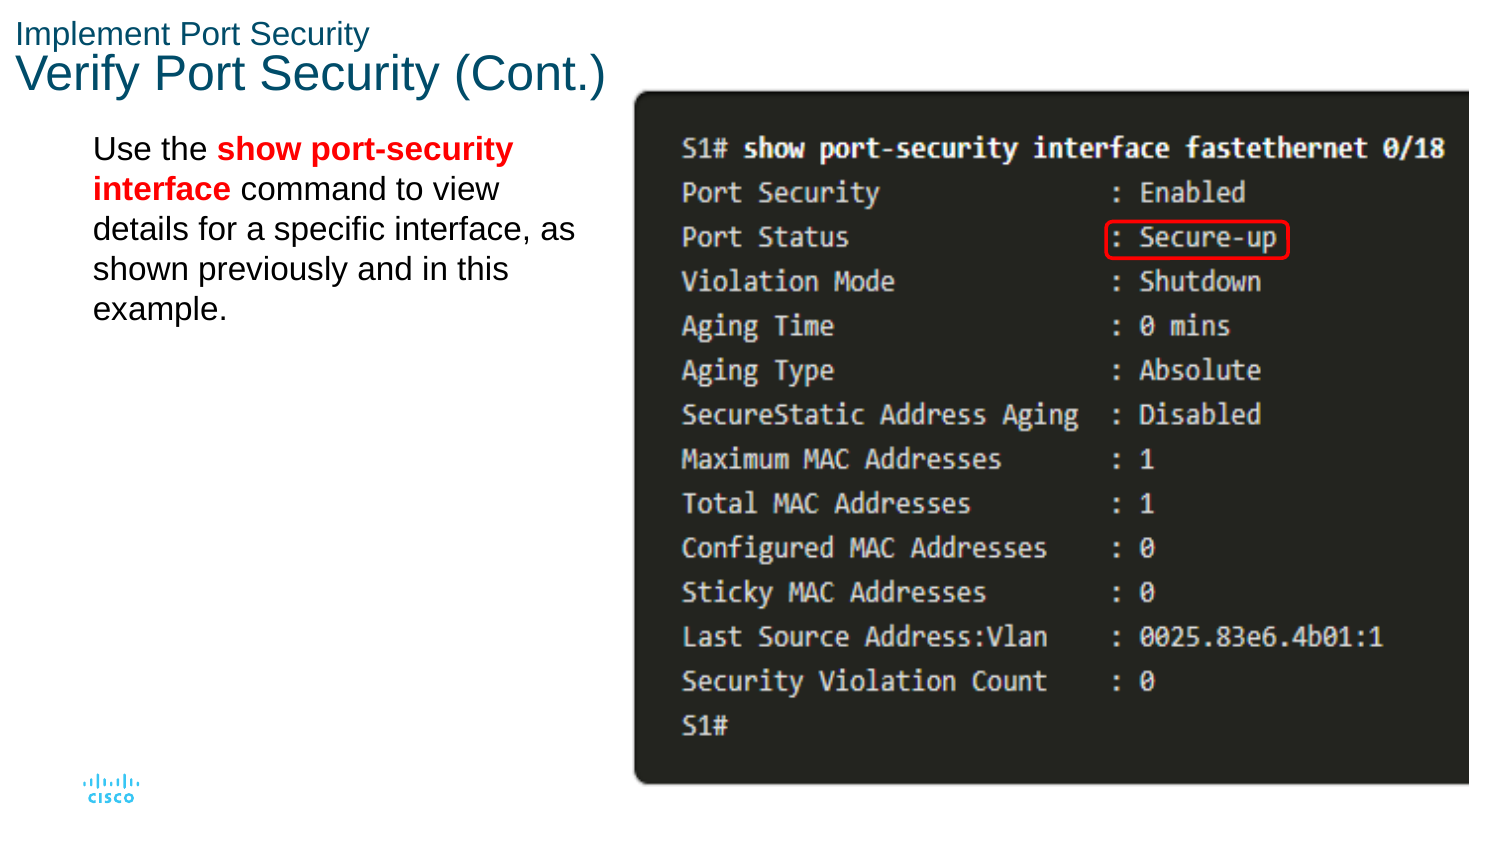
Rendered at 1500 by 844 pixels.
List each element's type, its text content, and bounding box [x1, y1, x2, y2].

list Use the show port-security interface command to view details for a specific interface, as shown previously and in this example. [77, 120, 617, 726]
picture [625, 83, 1470, 799]
title Implement Port Security Verify Port Security (Cont.) [0, 0, 1369, 121]
